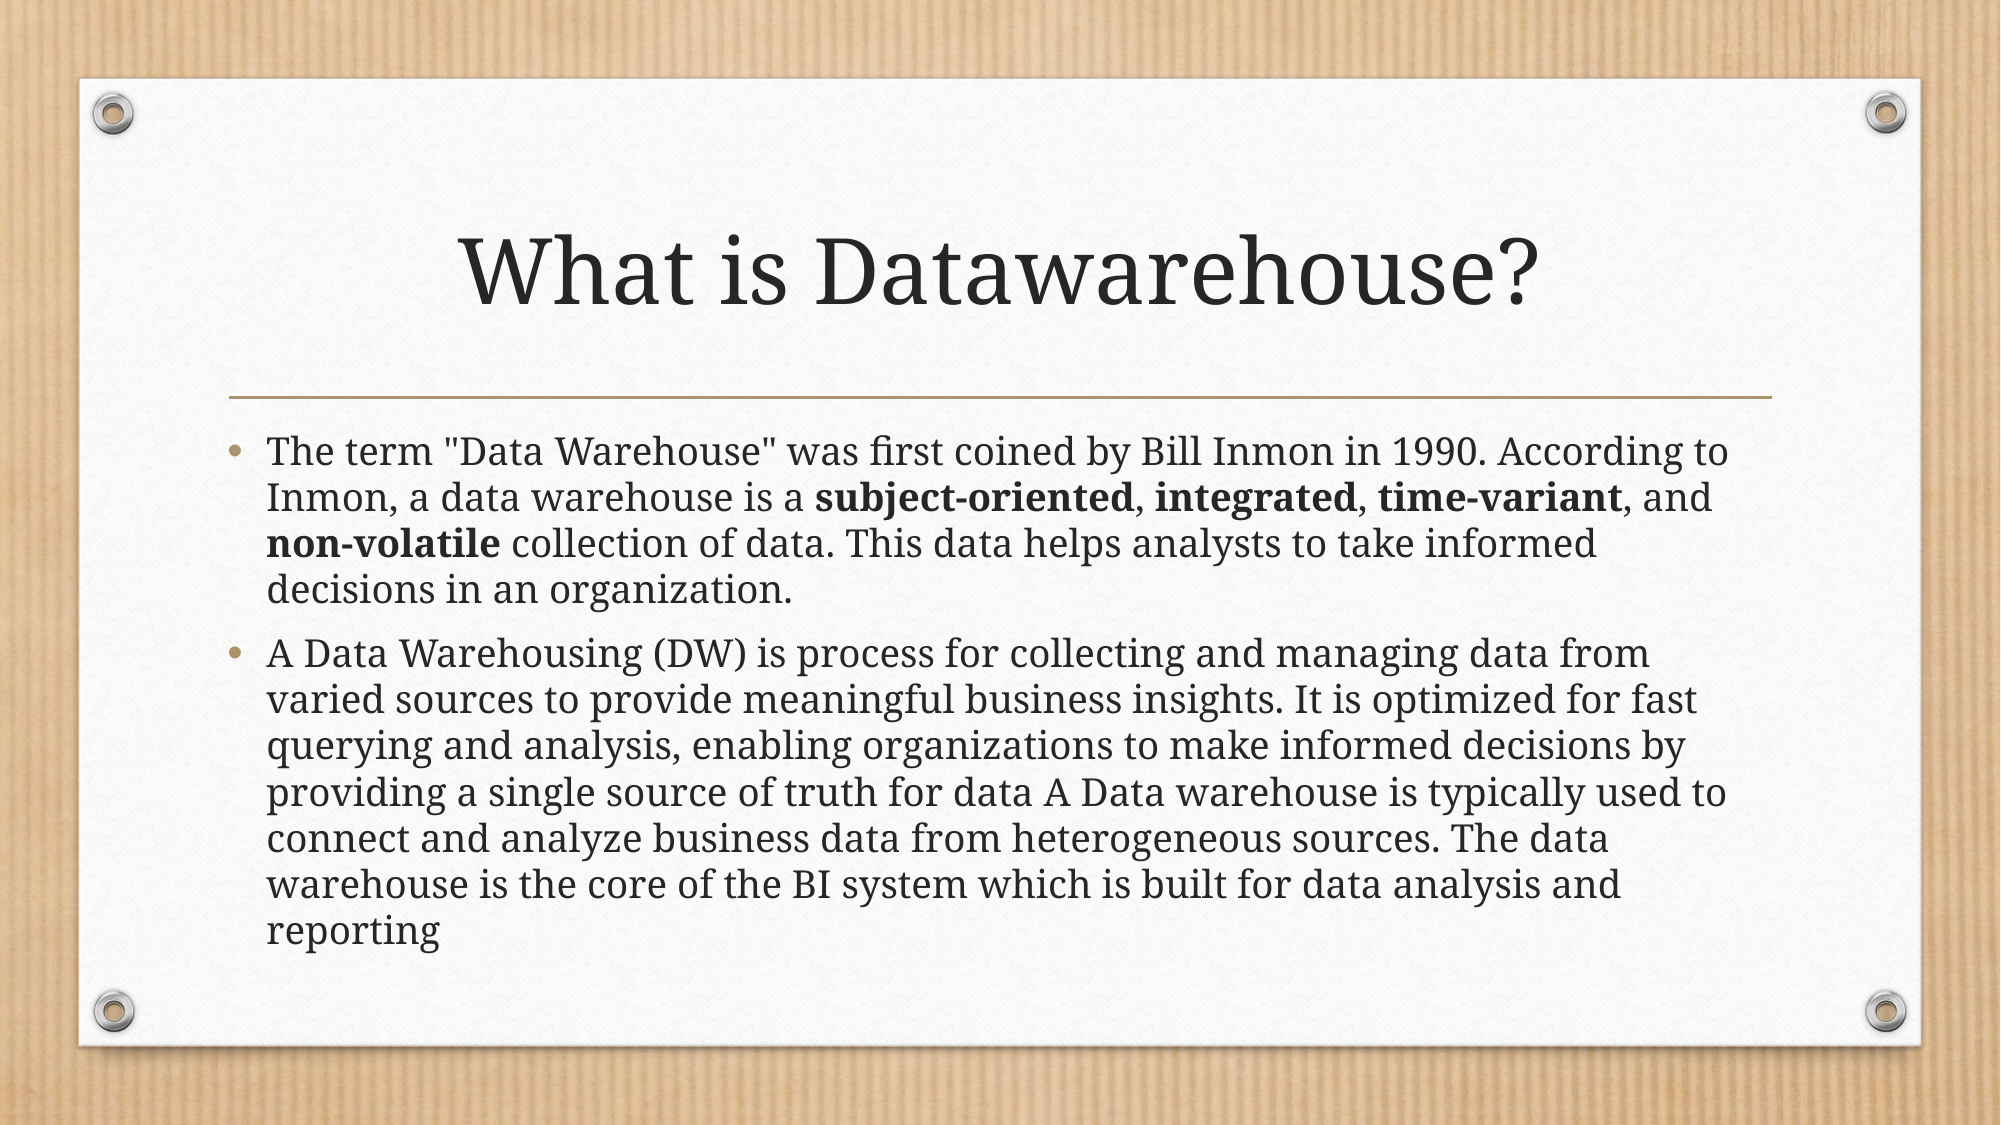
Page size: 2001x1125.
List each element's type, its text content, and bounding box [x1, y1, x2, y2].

list The term "Data Warehouse" was first coined by Bill Inmon in 1990. According to Inmon, a data warehouse is a subject-oriented, integrated, time-variant, and non-volatile collection of data. This data helps analysts to take informed decisions in an organization. A Data Warehousing (DW) is process for collecting and managing data from varied sources to provide meaningful business insights. It is optimized for fast querying and analysis, enabling organizations to make informed decisions by providing a single source of truth for data A Data warehouse is typically used to connect and analyze business data from heterogeneous sources. The data warehouse is the core of the BI system which is built for data analysis and reporting [212, 419, 1788, 964]
title What is Datawarehouse? [212, 161, 1788, 375]
picture [0, 0, 2001, 1125]
